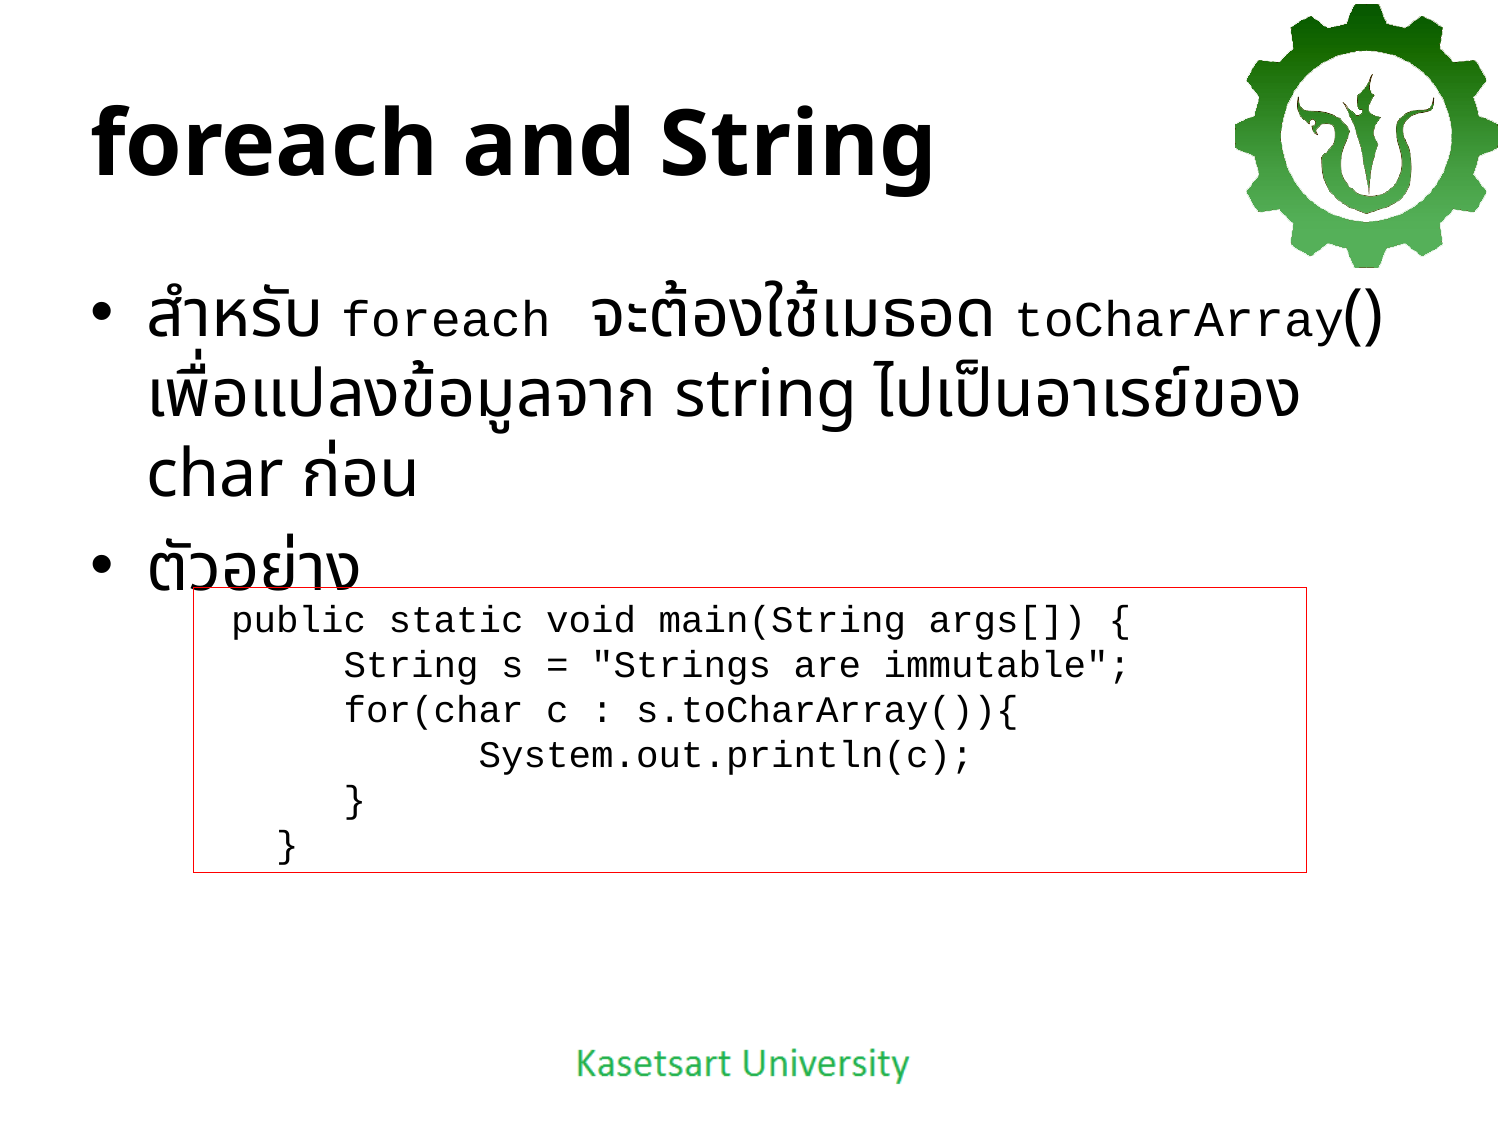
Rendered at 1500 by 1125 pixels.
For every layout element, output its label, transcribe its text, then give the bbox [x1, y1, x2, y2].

picture [1231, 0, 1500, 272]
list สำหรับ foreach จะต้องใช้เมธอด toCharArray() เพื่อแปลงข้อมูลจาก string ไปเป็นอาเรย์ของ char ก่อน ตัวอย่าง [75, 262, 1425, 1005]
title foreach and String [75, 45, 1425, 233]
text_box public static void main(String args[]) { String s = "Strings are immutable"; for(char c : s.toCharArray()){ System.out.println(c); } } [193, 587, 1307, 873]
picture [575, 1037, 913, 1088]
